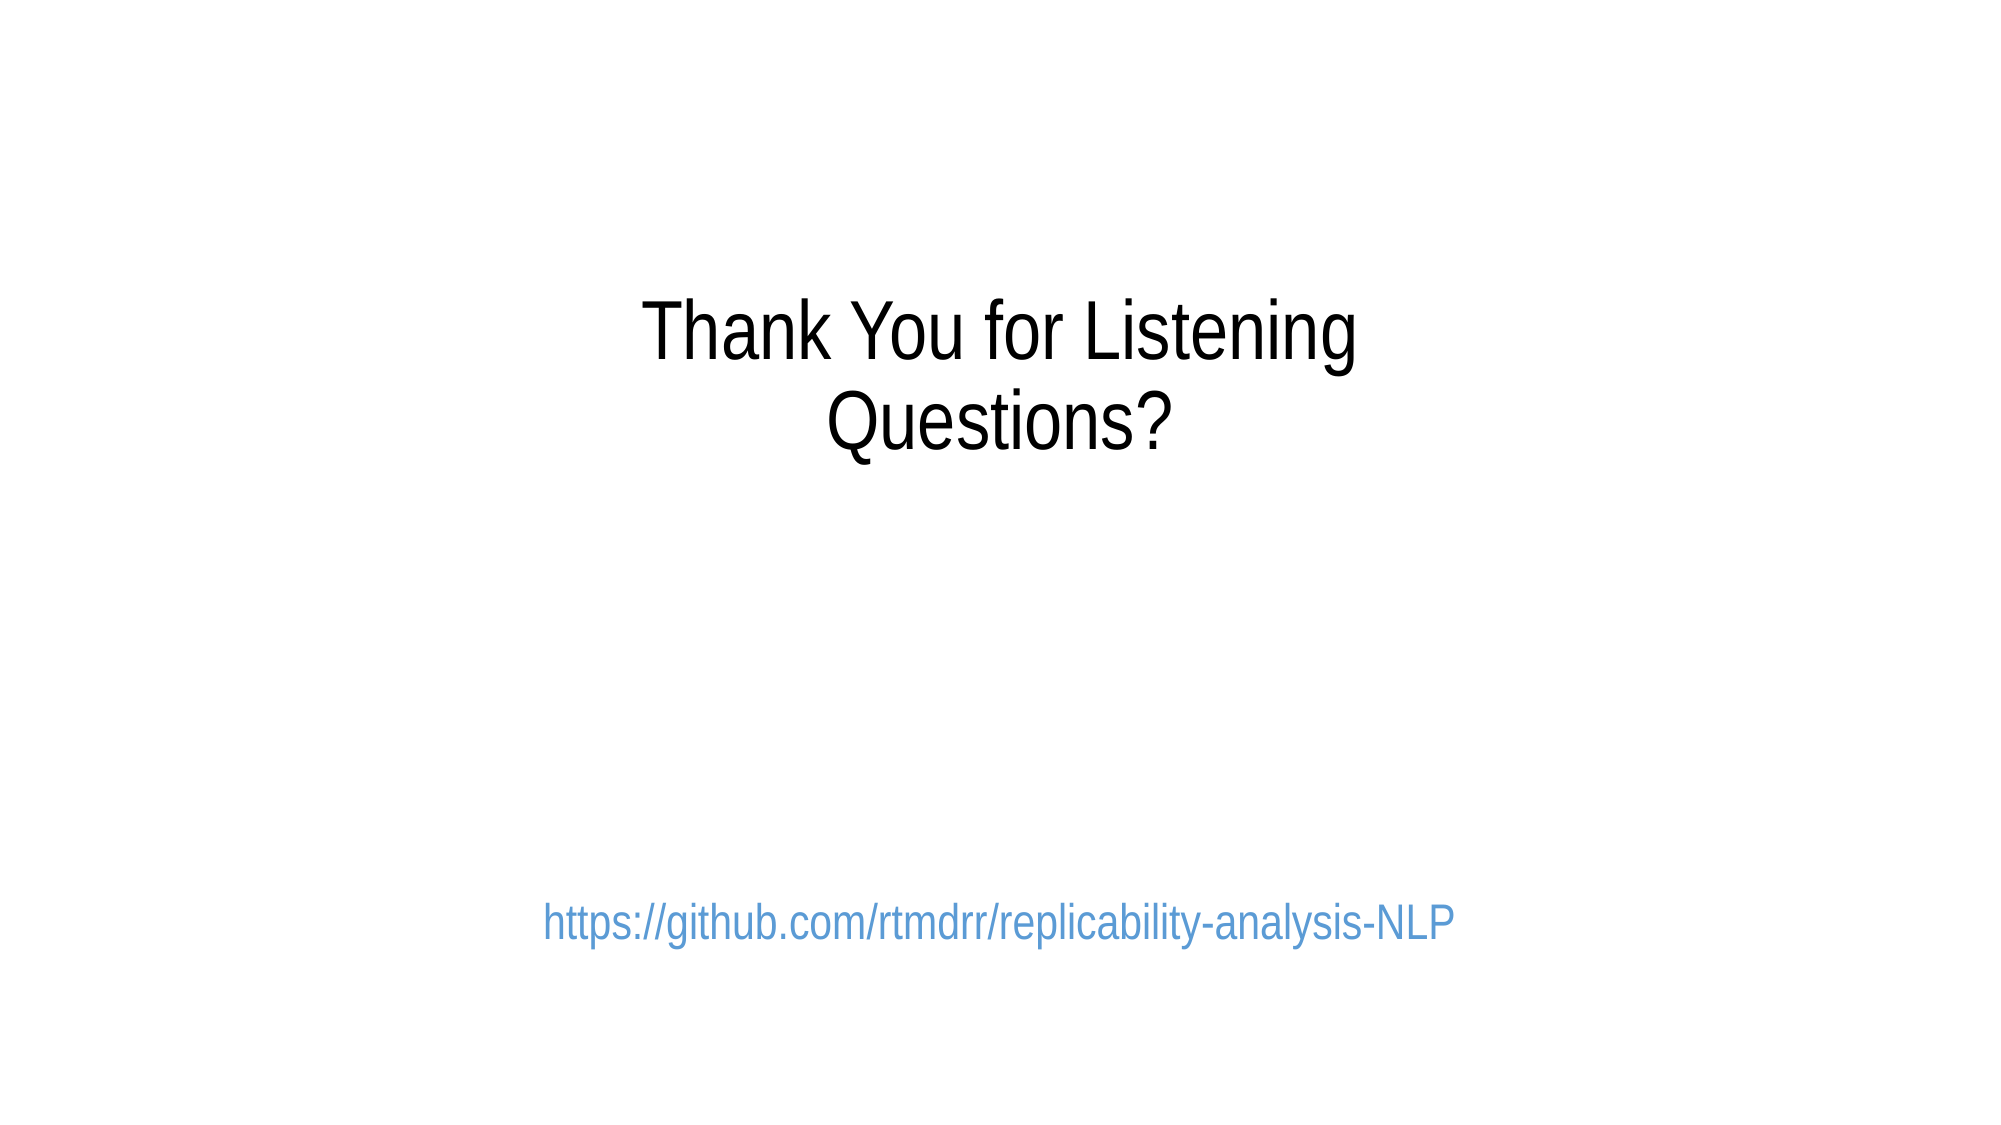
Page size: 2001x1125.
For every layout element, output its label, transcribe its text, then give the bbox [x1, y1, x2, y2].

text_box https://github.com/rtmdrr/replicability-analysis-NLP [494, 882, 1506, 958]
title Thank You for Listening Questions? [249, 184, 1750, 576]
